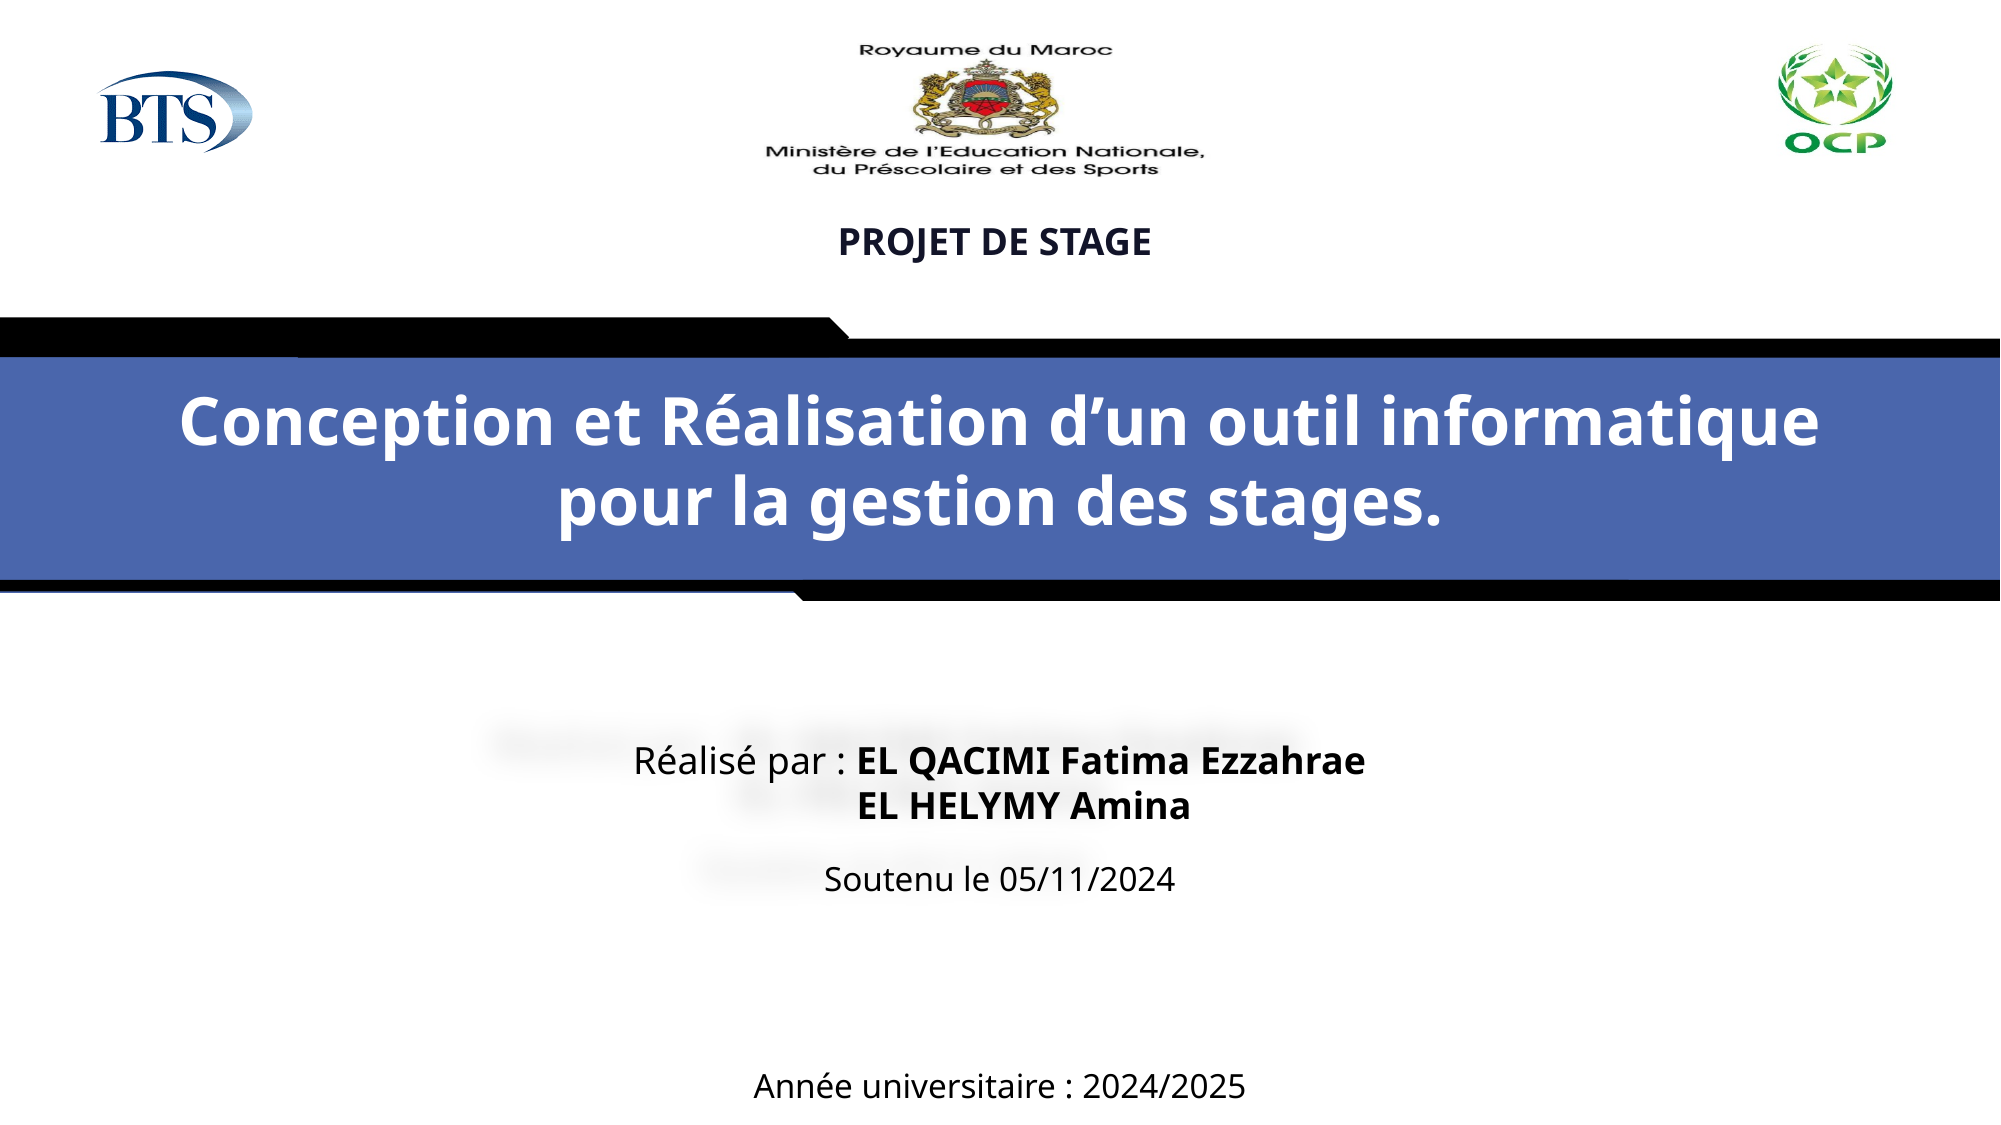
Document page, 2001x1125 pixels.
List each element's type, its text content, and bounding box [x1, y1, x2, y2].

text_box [0, 317, 2000, 601]
picture [743, 35, 1223, 193]
text_box Année universitaire : 2024/2025 [652, 1058, 1348, 1125]
picture [40, 29, 316, 208]
text_box Soutenu le 05/11/2024 [337, 851, 1663, 906]
picture [1709, 35, 1960, 176]
text_box Réalisé par : EL QACIMI Fatima Ezzahrae EL HELYMY Amina [348, 729, 1652, 834]
text_box PROJET DE STAGE [525, 210, 1475, 271]
